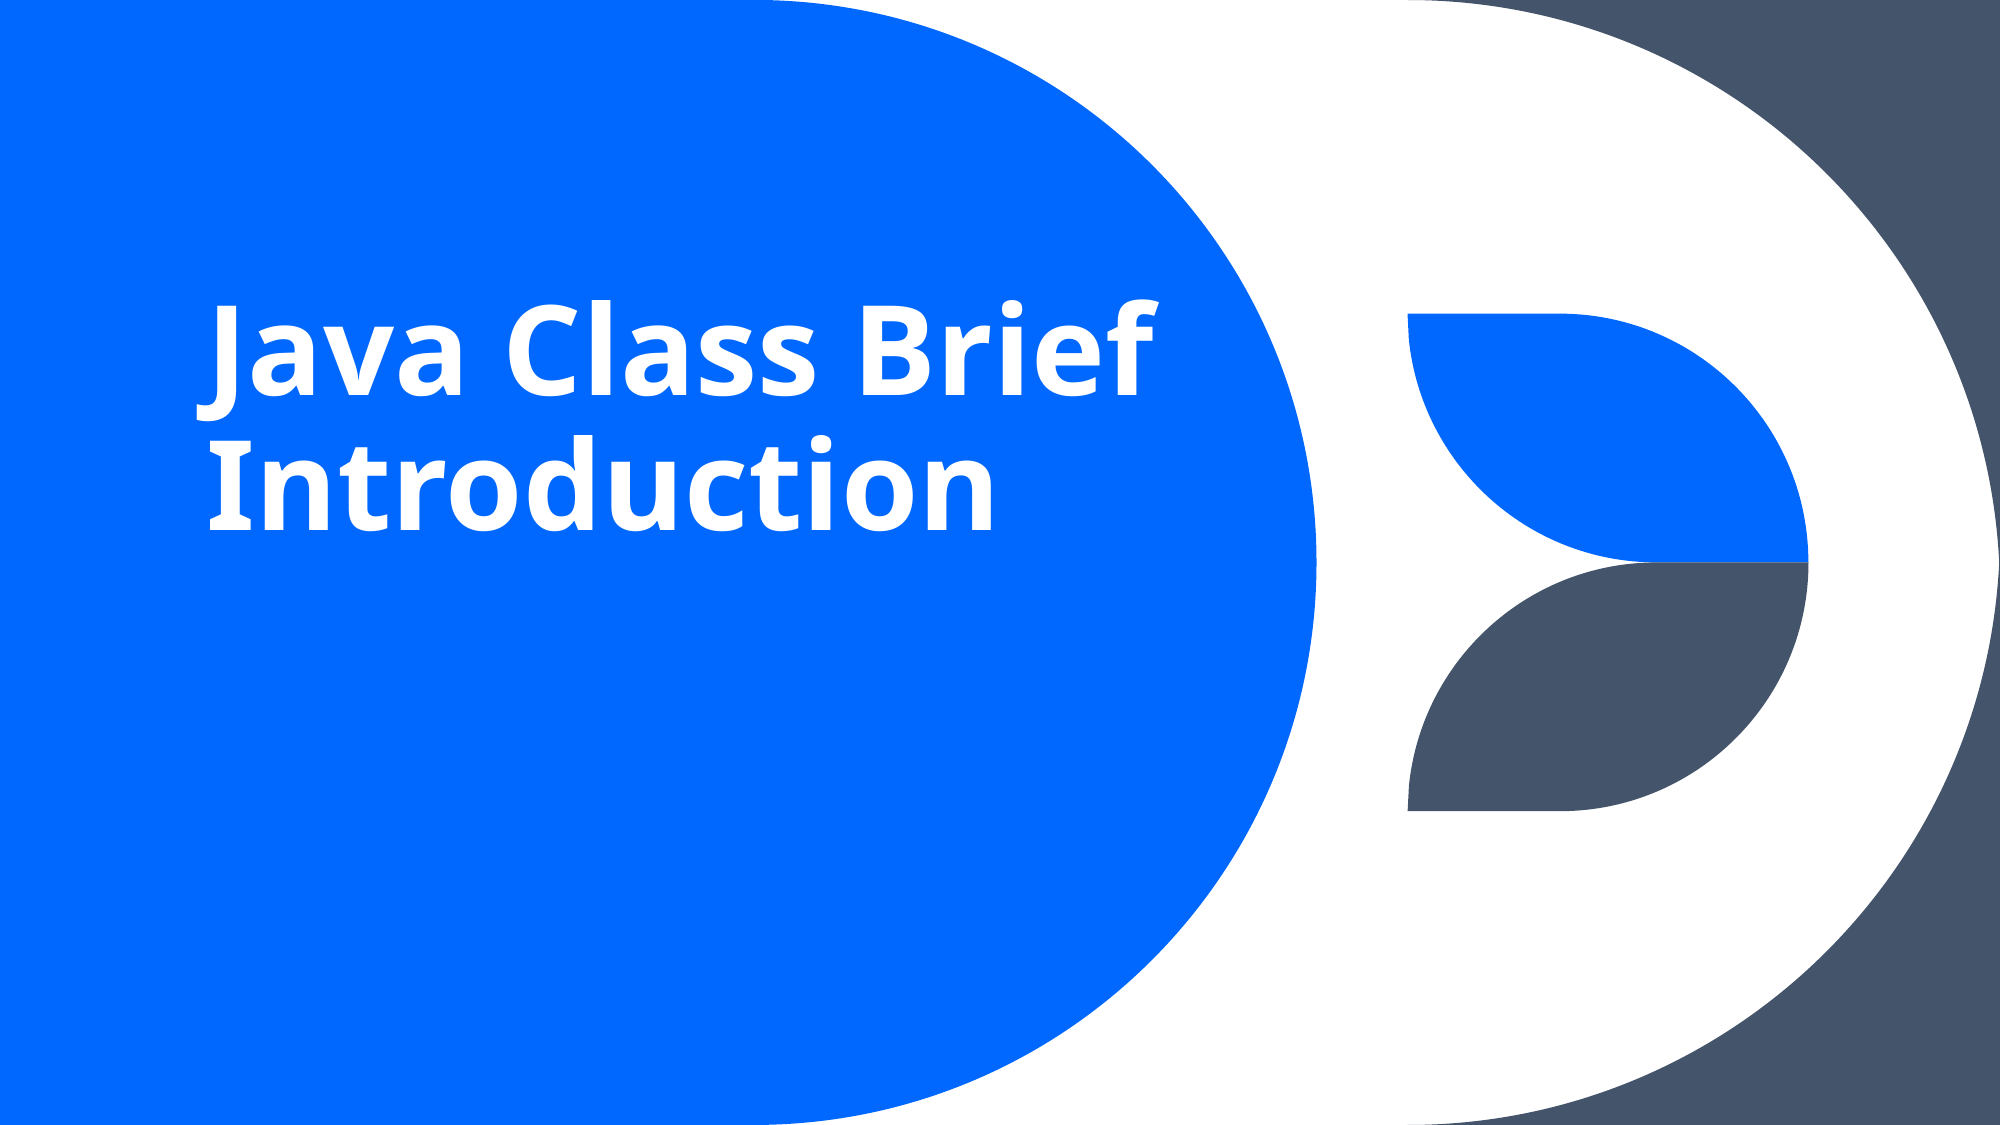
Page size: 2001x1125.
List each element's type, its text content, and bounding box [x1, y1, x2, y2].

title Java Class Brief Introduction [191, 173, 1217, 566]
